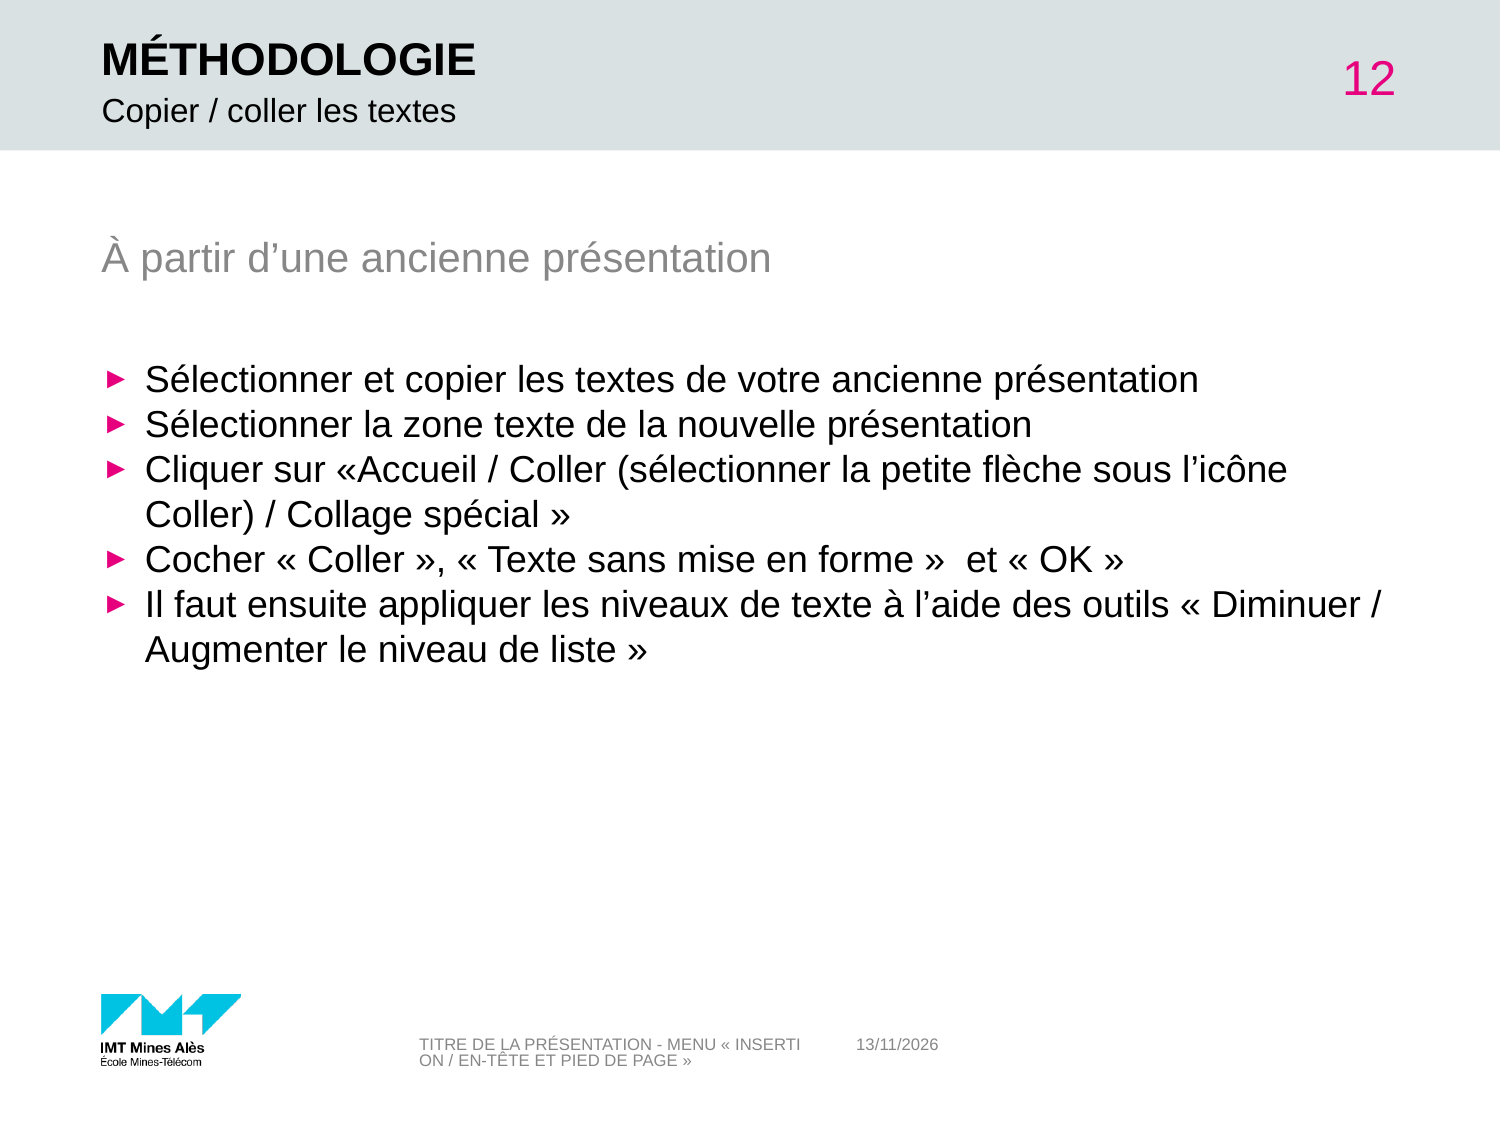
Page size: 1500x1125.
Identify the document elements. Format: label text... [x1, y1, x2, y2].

list Copier / coller les textes [101, 88, 1254, 150]
title Méthodologie [101, 0, 1252, 85]
slide_number 12 [1290, 42, 1398, 110]
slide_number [856, 994, 1247, 1054]
list À partir d’une ancienne présentation Sélectionner et copier les textes de votre ancienne présentation Sélectionner la zone texte de la nouvelle présentation Cliquer sur «Accueil / Coller (sélectionner la petite flèche sous l’icône Coller) / Collage spécial » Cocher « Coller », « Texte sans mise en forme » et « OK » Il faut ensuite appliquer les niveaux de texte à l’aide des outils « Diminuer / Augmenter le niveau de liste » [101, 230, 1398, 953]
footer Titre de la présentation - menu « Insertion / En-tête et pied de page » [419, 994, 809, 1054]
